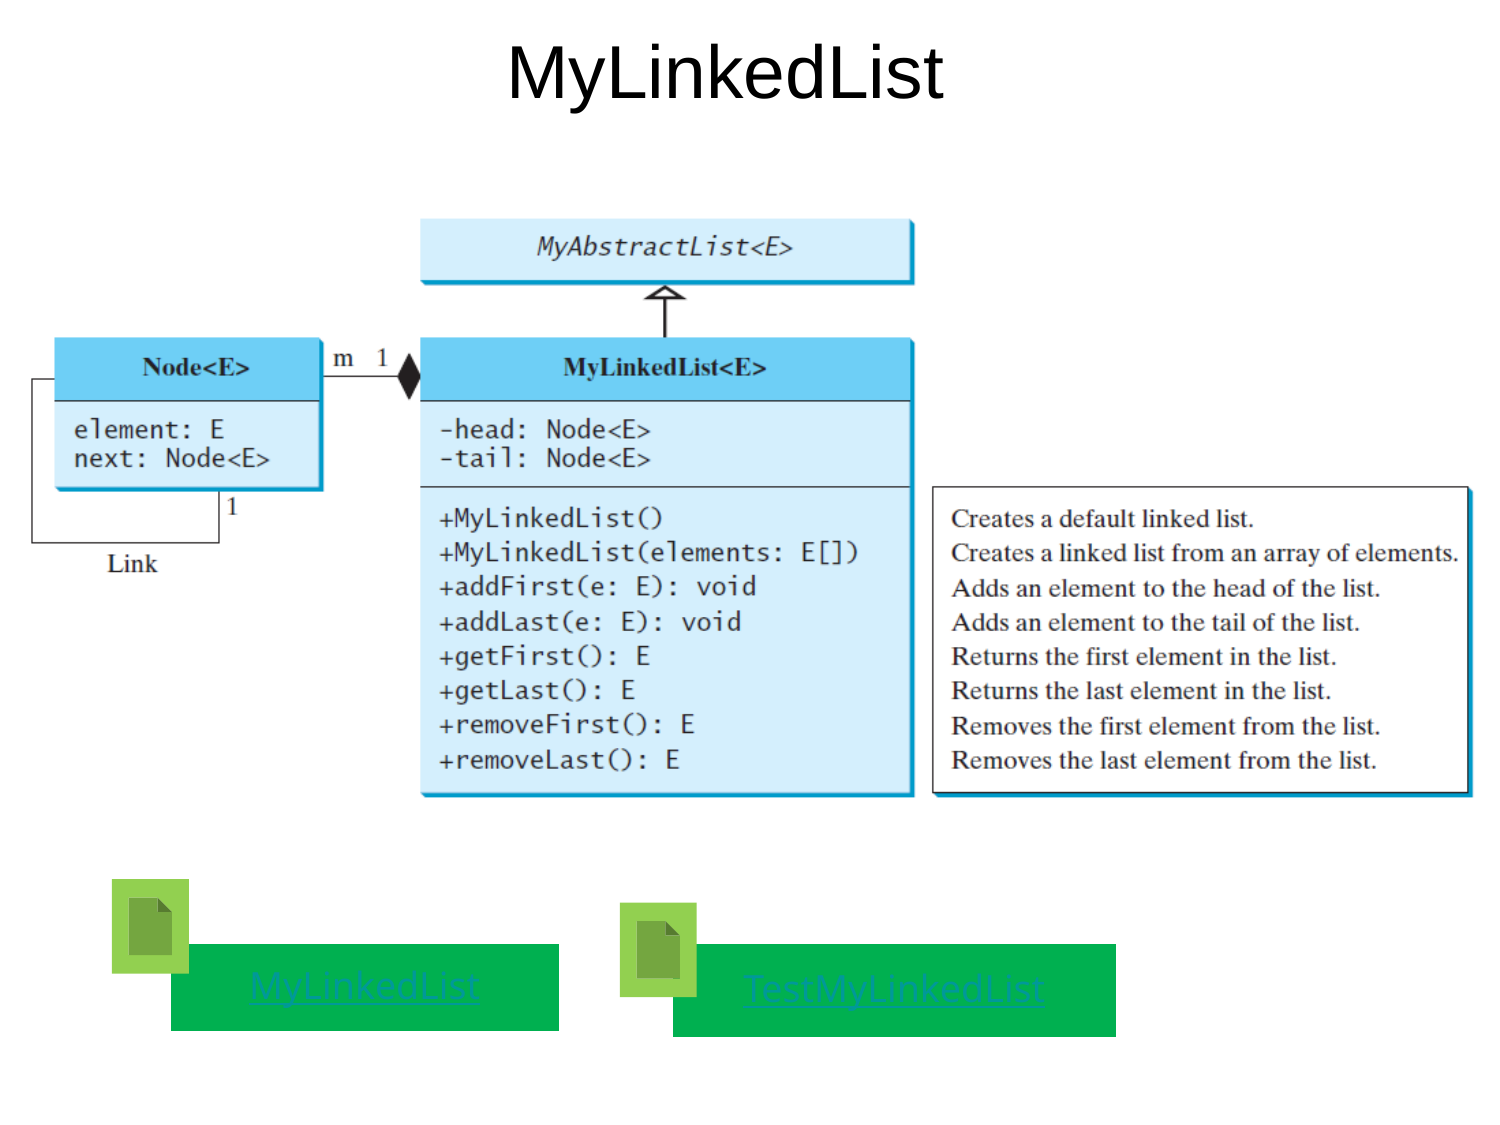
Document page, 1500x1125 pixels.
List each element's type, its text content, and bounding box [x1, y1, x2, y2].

text_box TestMyLinkedList [672, 943, 1116, 1038]
text_box [619, 902, 697, 998]
title MyLinkedList [0, 24, 1450, 113]
text_box MyLinkedList [171, 943, 559, 1032]
text_box [111, 879, 189, 974]
picture [11, 212, 1482, 804]
